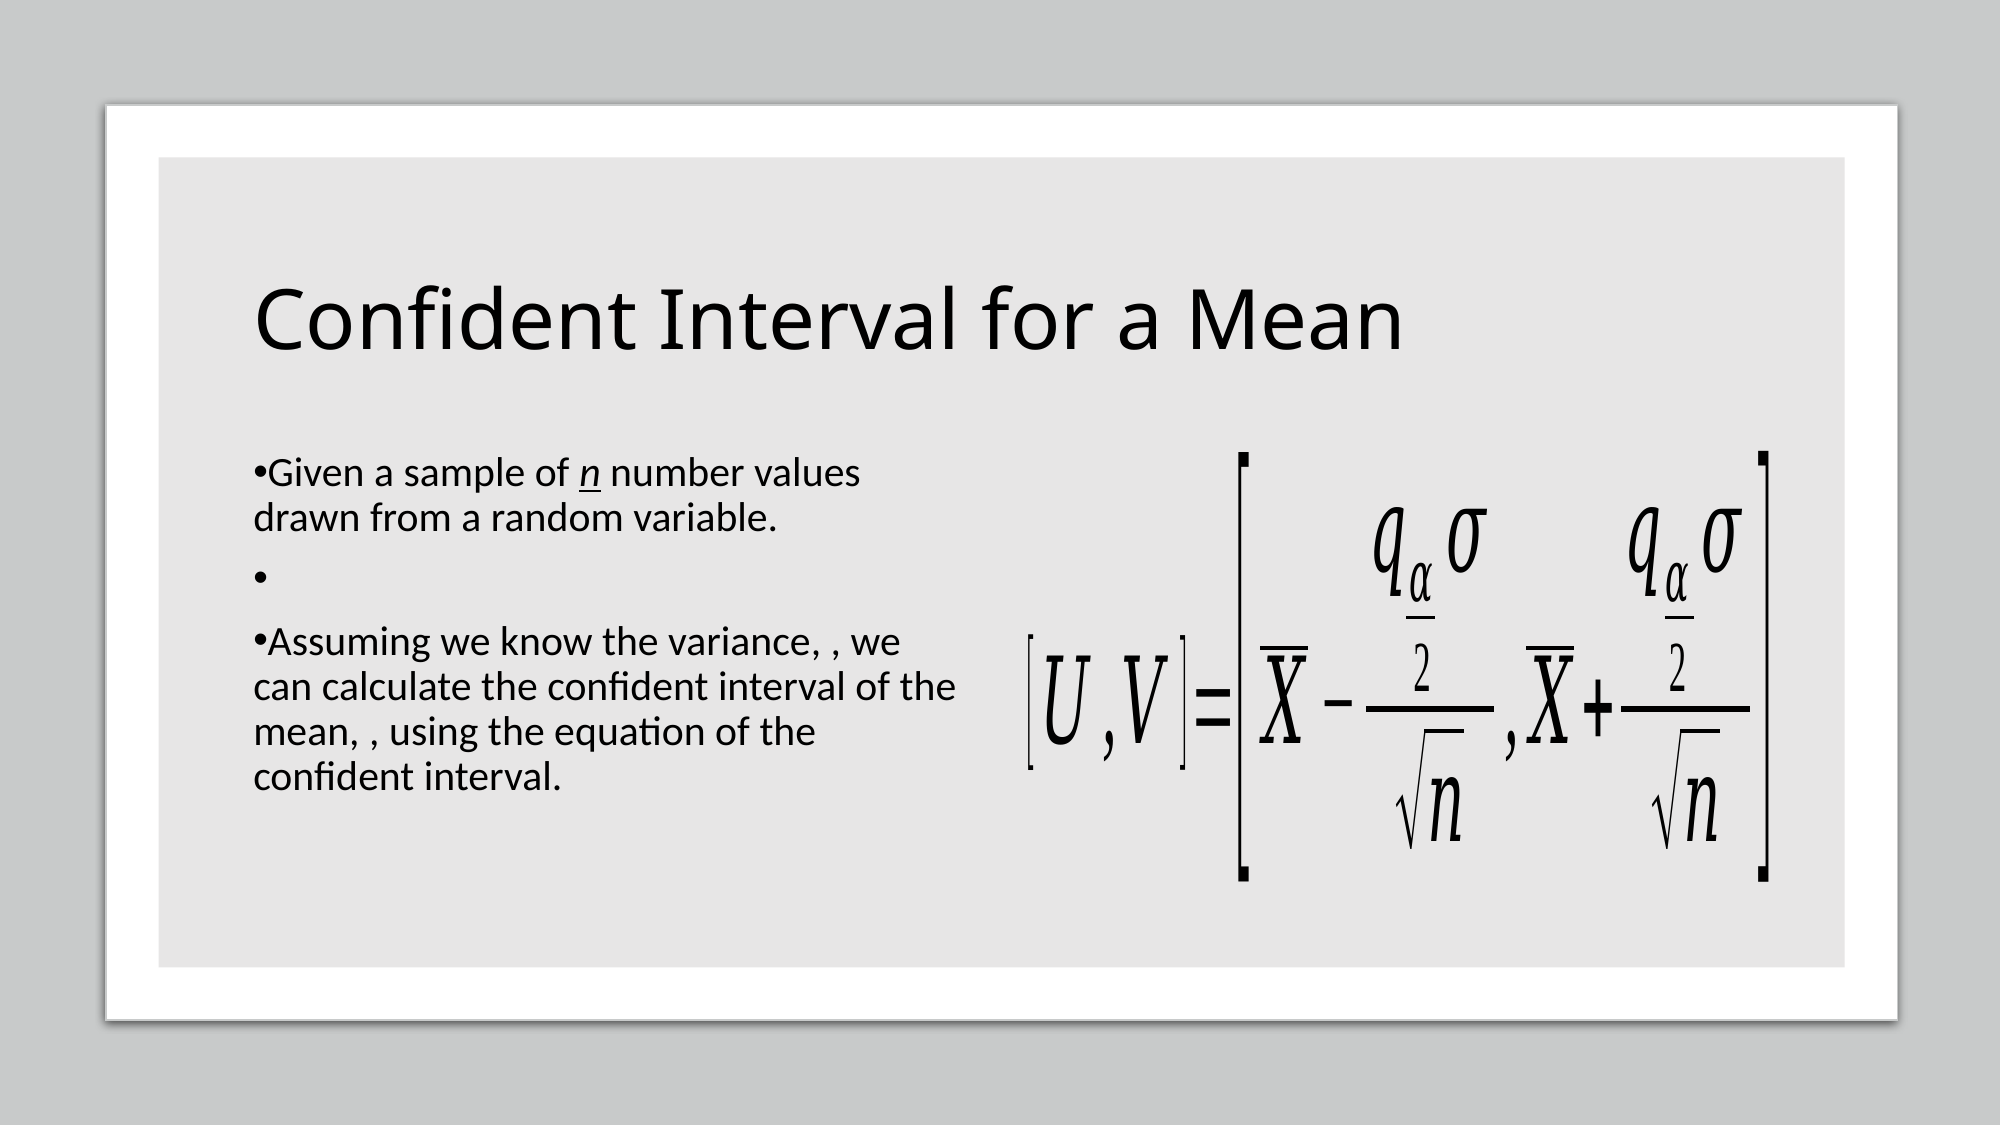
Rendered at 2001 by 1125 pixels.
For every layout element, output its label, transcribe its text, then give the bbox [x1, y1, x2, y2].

text_box [158, 156, 1846, 968]
title Confident Interval for a Mean [238, 236, 1774, 408]
text_box [0, 0, 2000, 1125]
text_box [105, 104, 1898, 1021]
